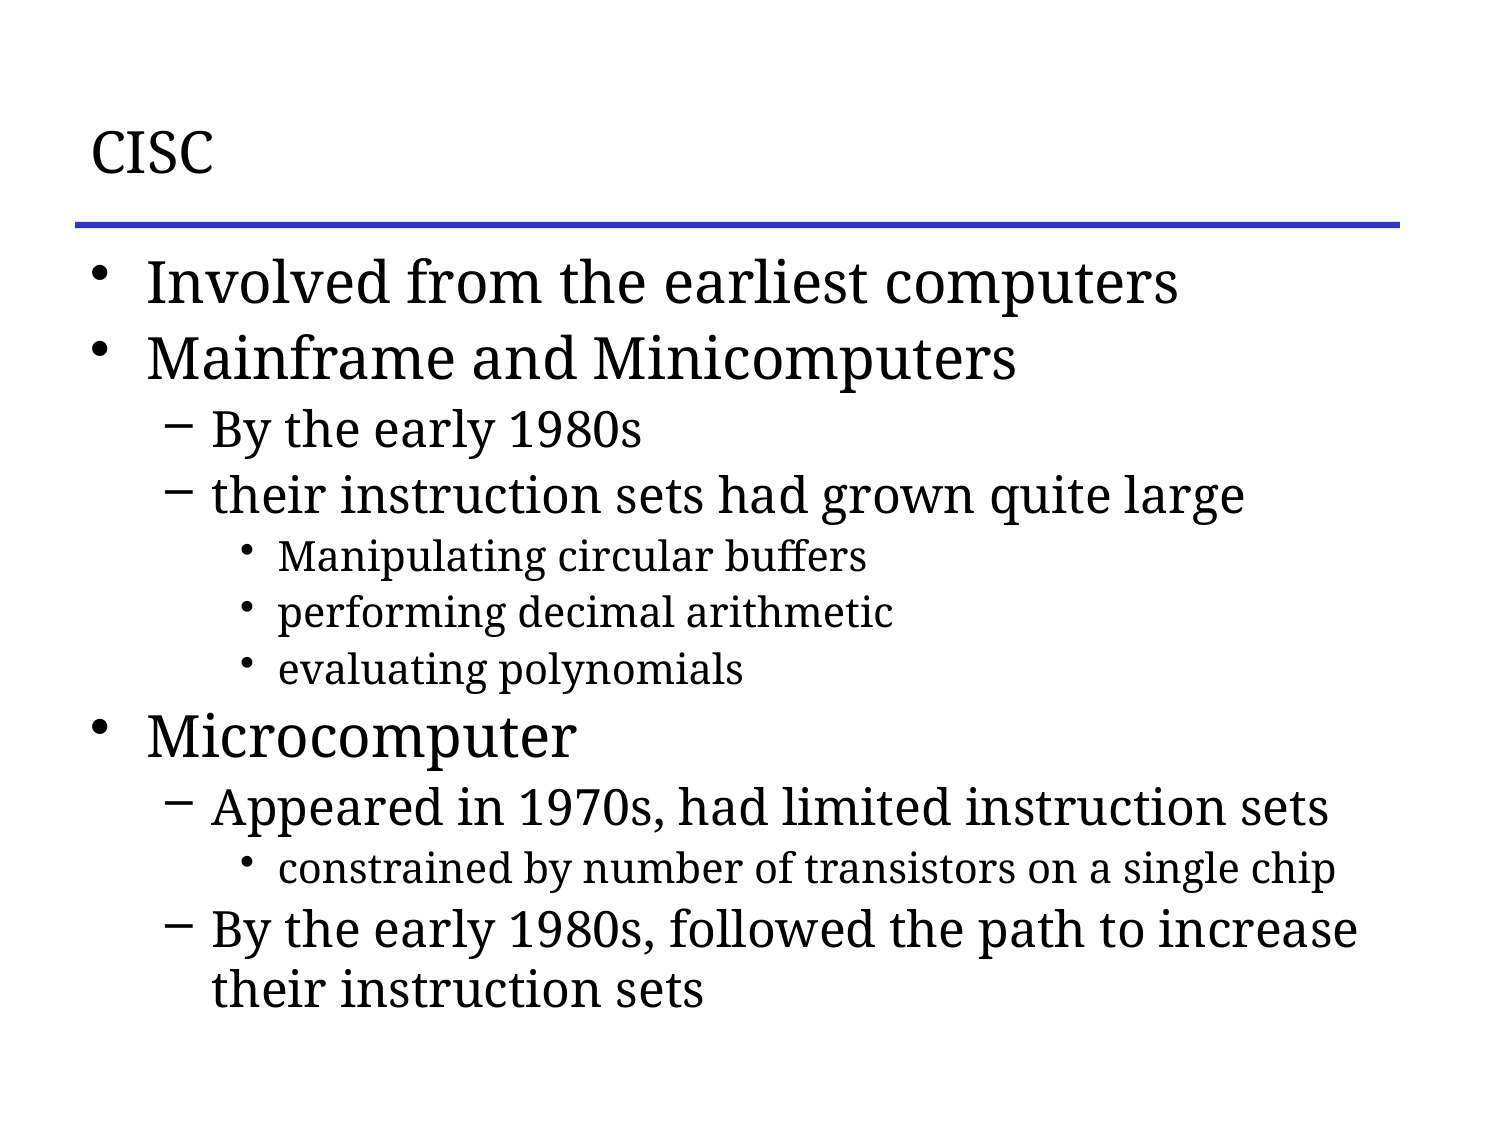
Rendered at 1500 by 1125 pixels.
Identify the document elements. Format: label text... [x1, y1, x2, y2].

title CISC [75, 75, 1400, 225]
list Involved from the earliest computers Mainframe and Minicomputers By the early 1980s their instruction sets had grown quite large Manipulating circular buffers performing decimal arithmetic evaluating polynomials Microcomputer Appeared in 1970s, had limited instruction sets constrained by number of transistors on a single chip By the early 1980s, followed the path to increase their instruction sets [75, 237, 1388, 1025]
